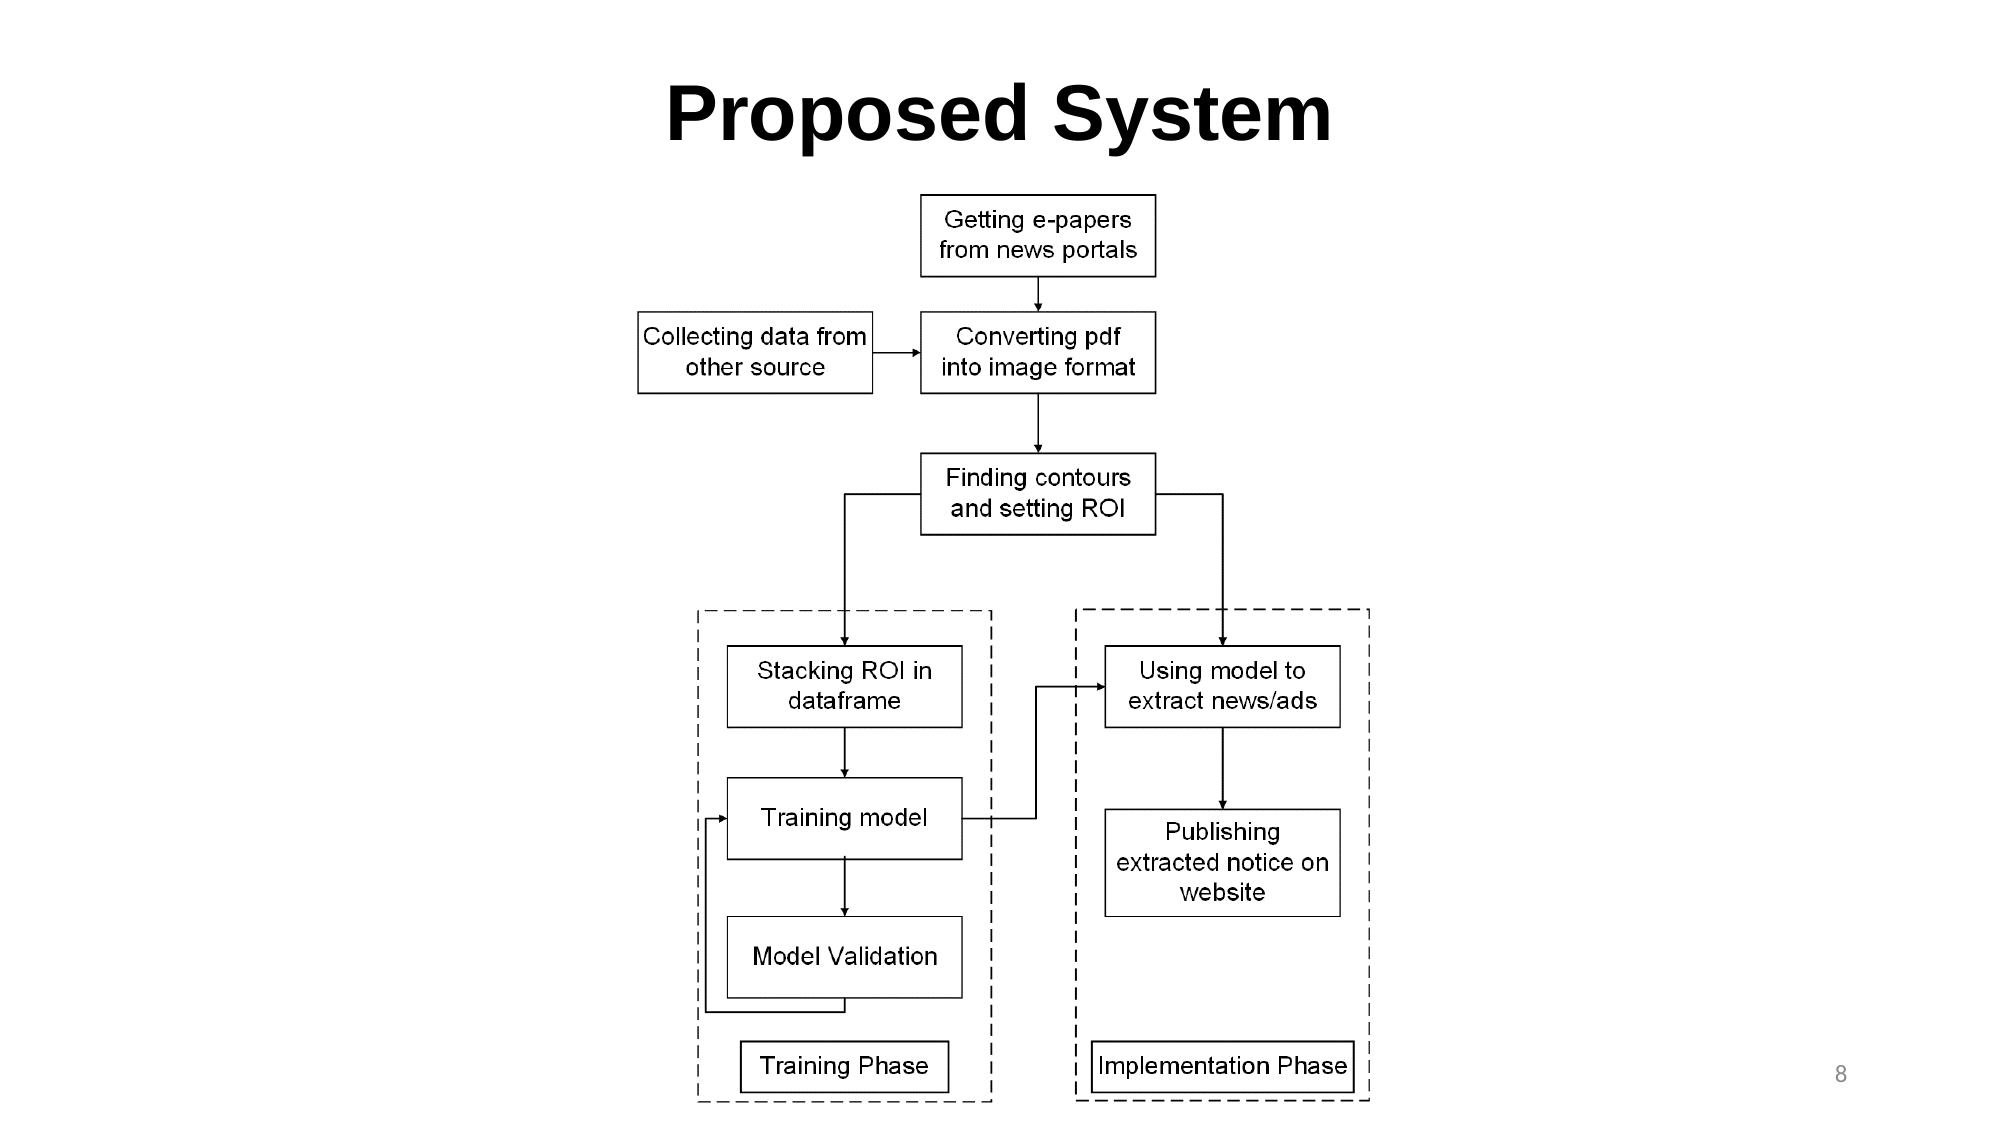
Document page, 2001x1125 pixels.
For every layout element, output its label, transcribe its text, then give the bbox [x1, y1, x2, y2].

slide_number 8 [1412, 1042, 1863, 1103]
title Proposed System [137, 6, 1863, 224]
picture [630, 193, 1370, 1103]
